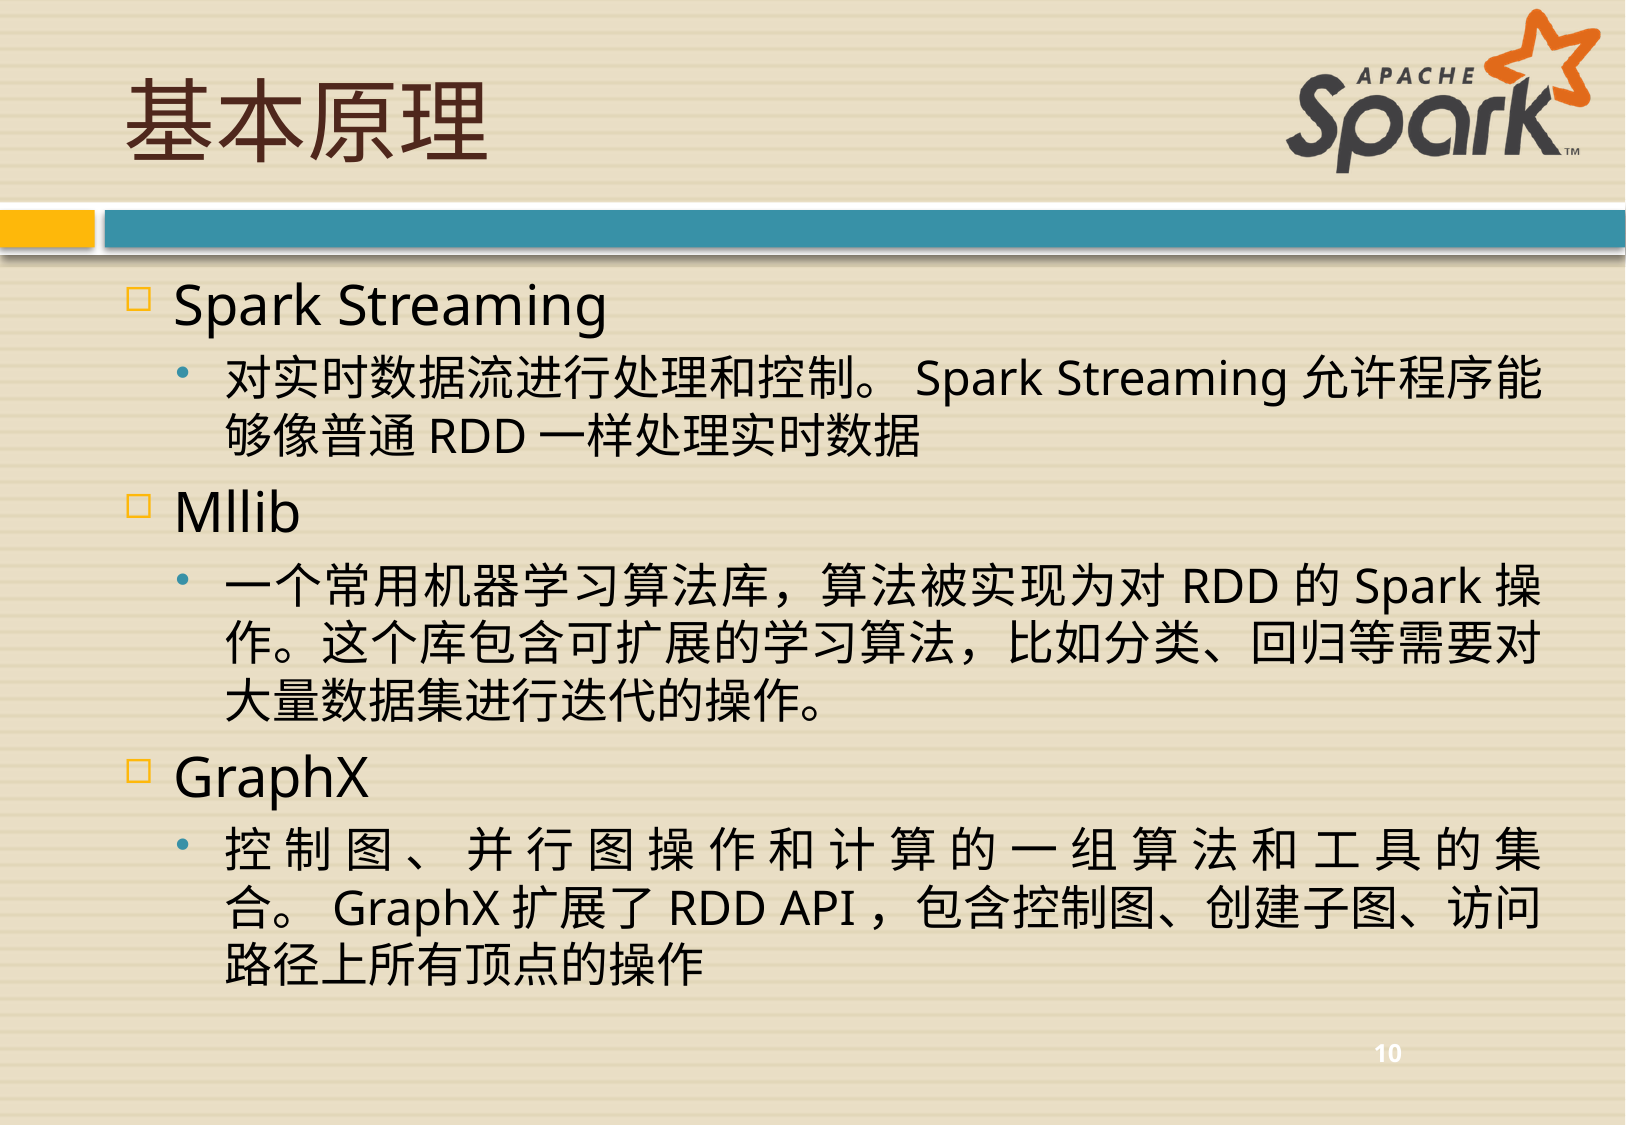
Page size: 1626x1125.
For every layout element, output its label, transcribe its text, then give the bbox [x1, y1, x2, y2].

title 基本原理 [108, 37, 1558, 200]
picture [1284, 7, 1601, 176]
list Spark Streaming 对实时数据流进行处理和控制。Spark Streaming允许程序能够像普通RDD一样处理实时数据 Mllib 一个常用机器学习算法库，算法被实现为对RDD的Spark操作。这个库包含可扩展的学习算法，比如分类、回归等需要对大量数据集进行迭代的操作。 GraphX 控制图、并行图操作和计算的一组算法和工具的集合。GraphX扩展了RDD API，包含控制图、创建子图、访问路径上所有顶点的操作 [108, 262, 1558, 1000]
slide_number 10 [1151, 1025, 1625, 1085]
